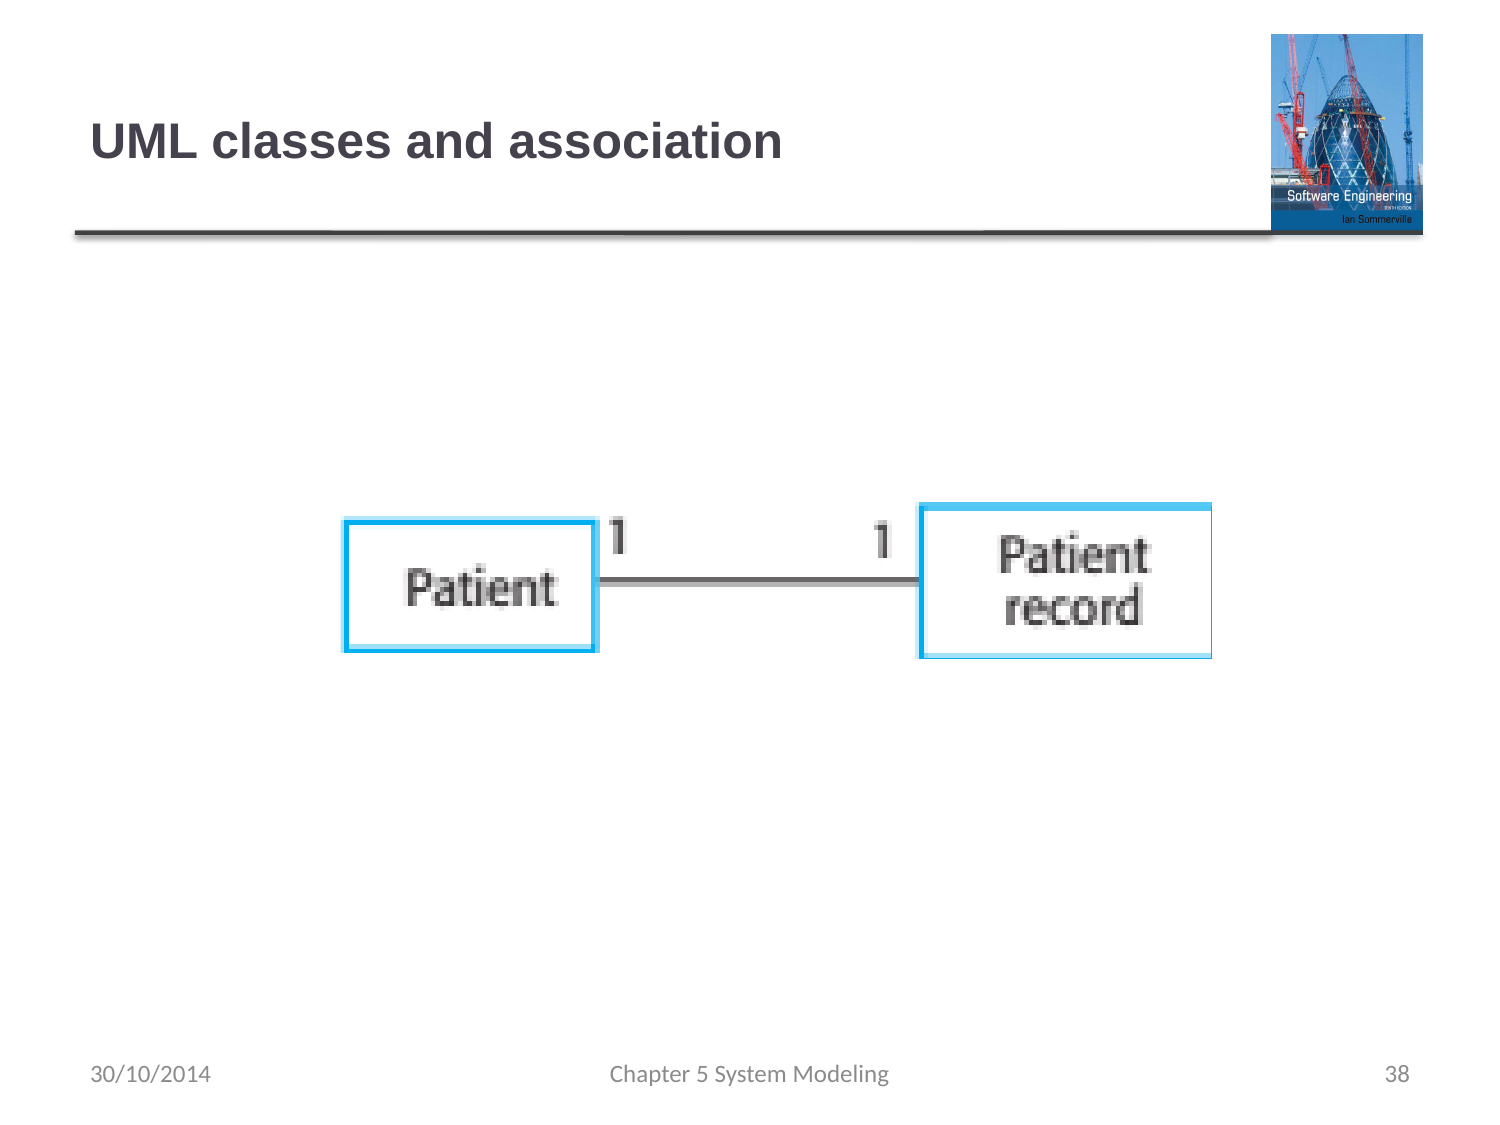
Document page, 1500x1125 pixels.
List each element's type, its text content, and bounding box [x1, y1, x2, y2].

title UML classes and association [74, 44, 1272, 233]
slide_number 38 [1074, 1042, 1425, 1103]
footer Chapter 5 System Modeling [512, 1042, 988, 1103]
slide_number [75, 1042, 425, 1103]
picture [340, 501, 1213, 659]
picture [1271, 34, 1423, 230]
